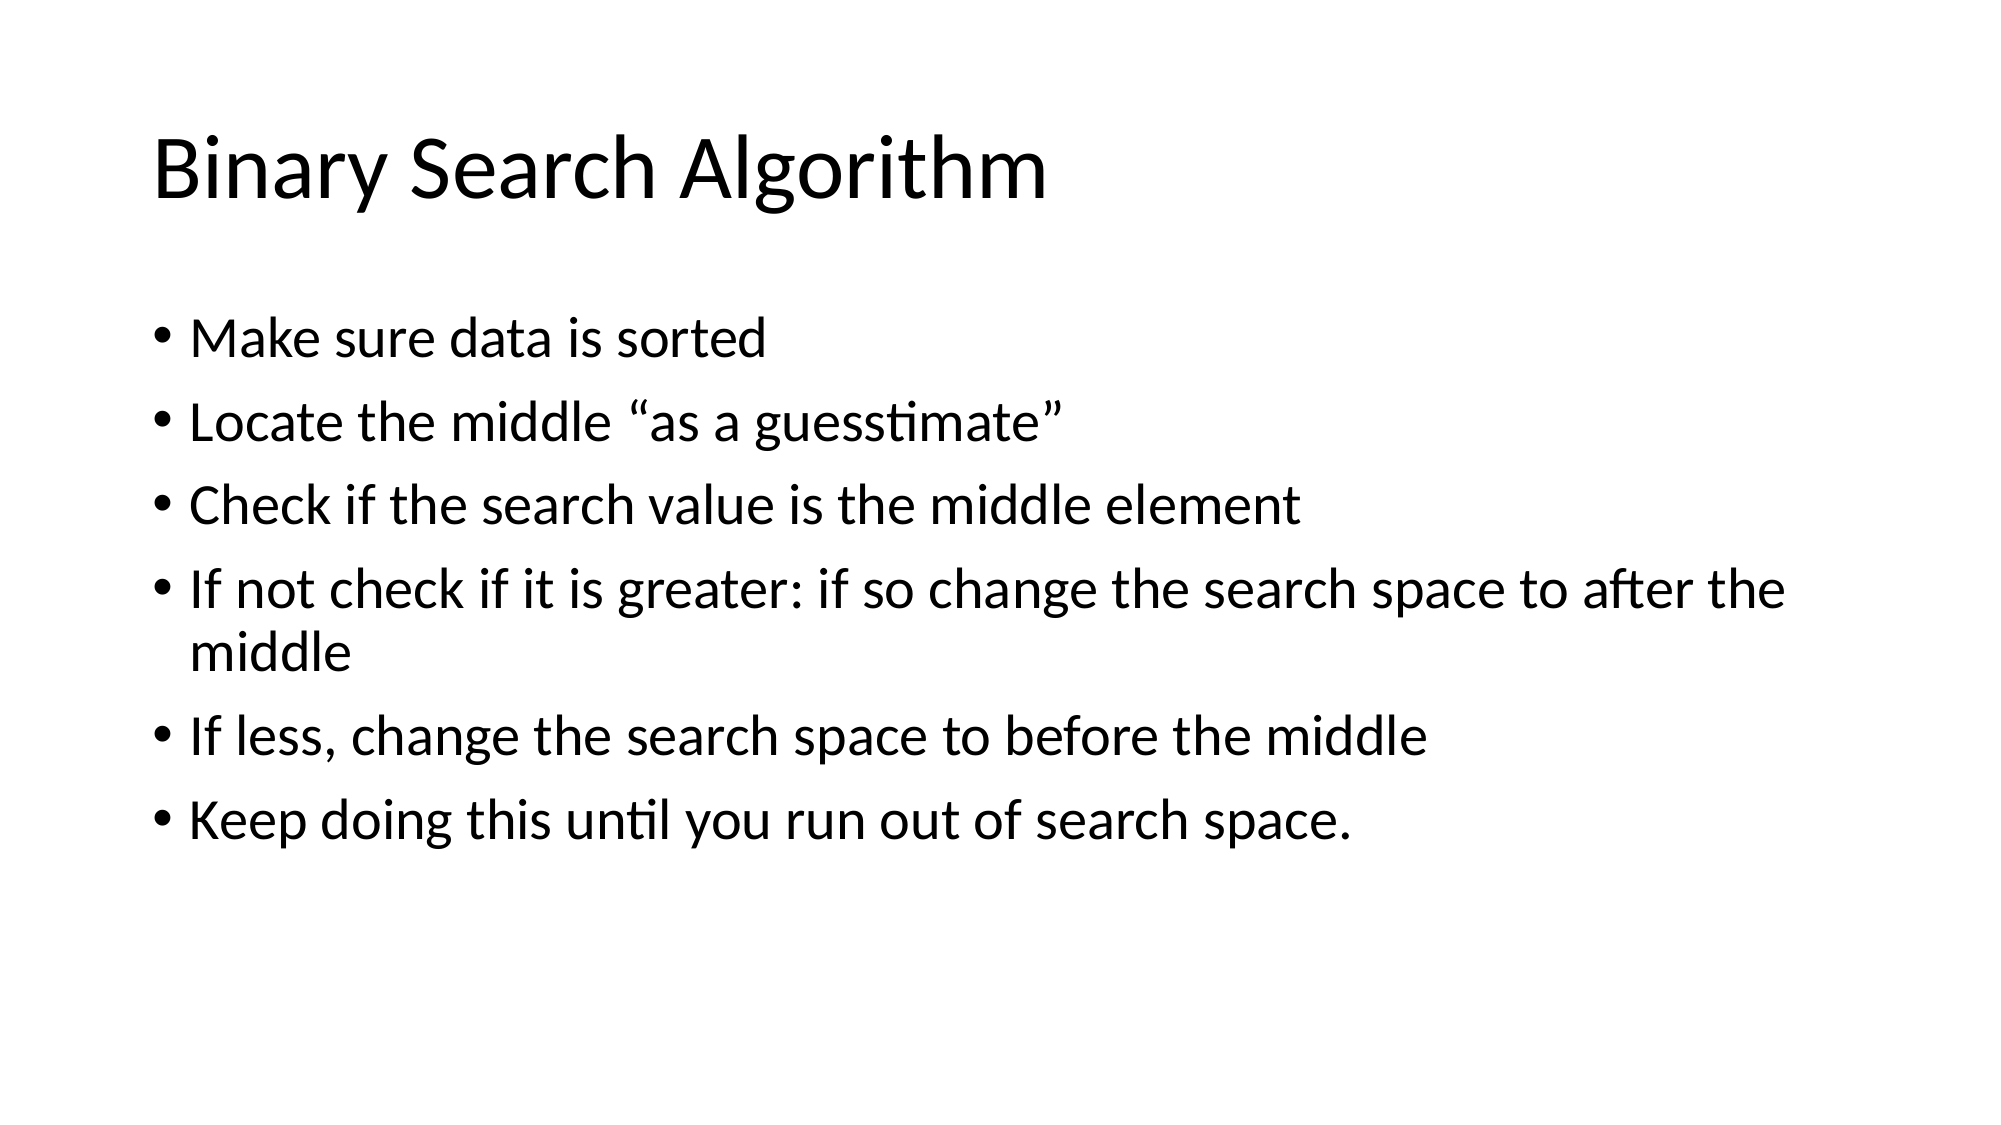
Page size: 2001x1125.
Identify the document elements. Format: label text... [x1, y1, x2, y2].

title Binary Search Algorithm [137, 59, 1863, 278]
list Make sure data is sorted Locate the middle “as a guesstimate” Check if the search value is the middle element If not check if it is greater: if so change the search space to after the middle If less, change the search space to before the middle Keep doing this until you run out of search space. [137, 299, 1863, 1014]
